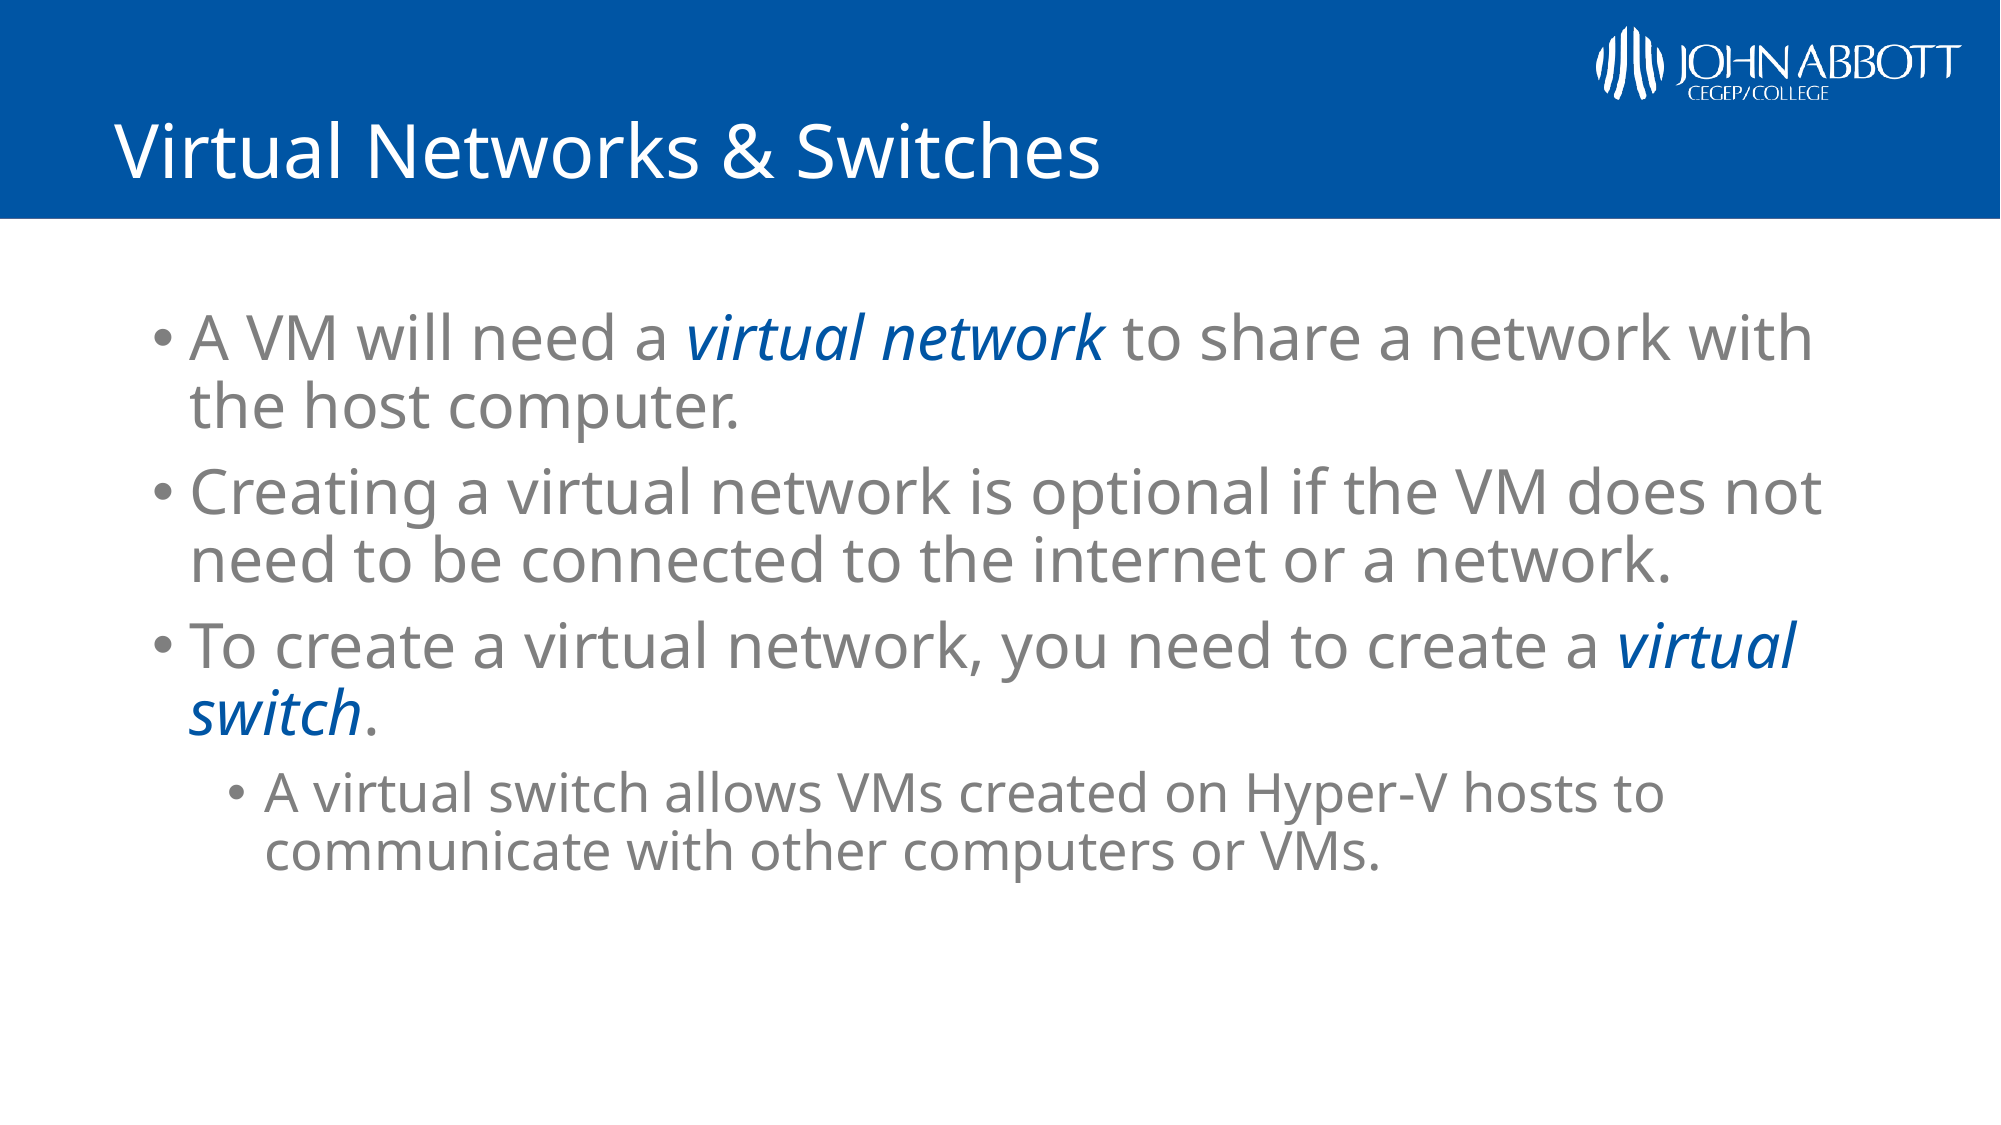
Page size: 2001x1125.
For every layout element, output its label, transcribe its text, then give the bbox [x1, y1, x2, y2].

list A VM will need a virtual network to share a network with the host computer. Creating a virtual network is optional if the VM does not need to be connected to the internet or a network. To create a virtual network, you need to create a virtual switch. A virtual switch allows VMs created on Hyper-V hosts to communicate with other computers or VMs. [137, 299, 1863, 1014]
title Virtual Networks & Switches [99, 0, 1863, 202]
picture [1863, 26, 1962, 100]
